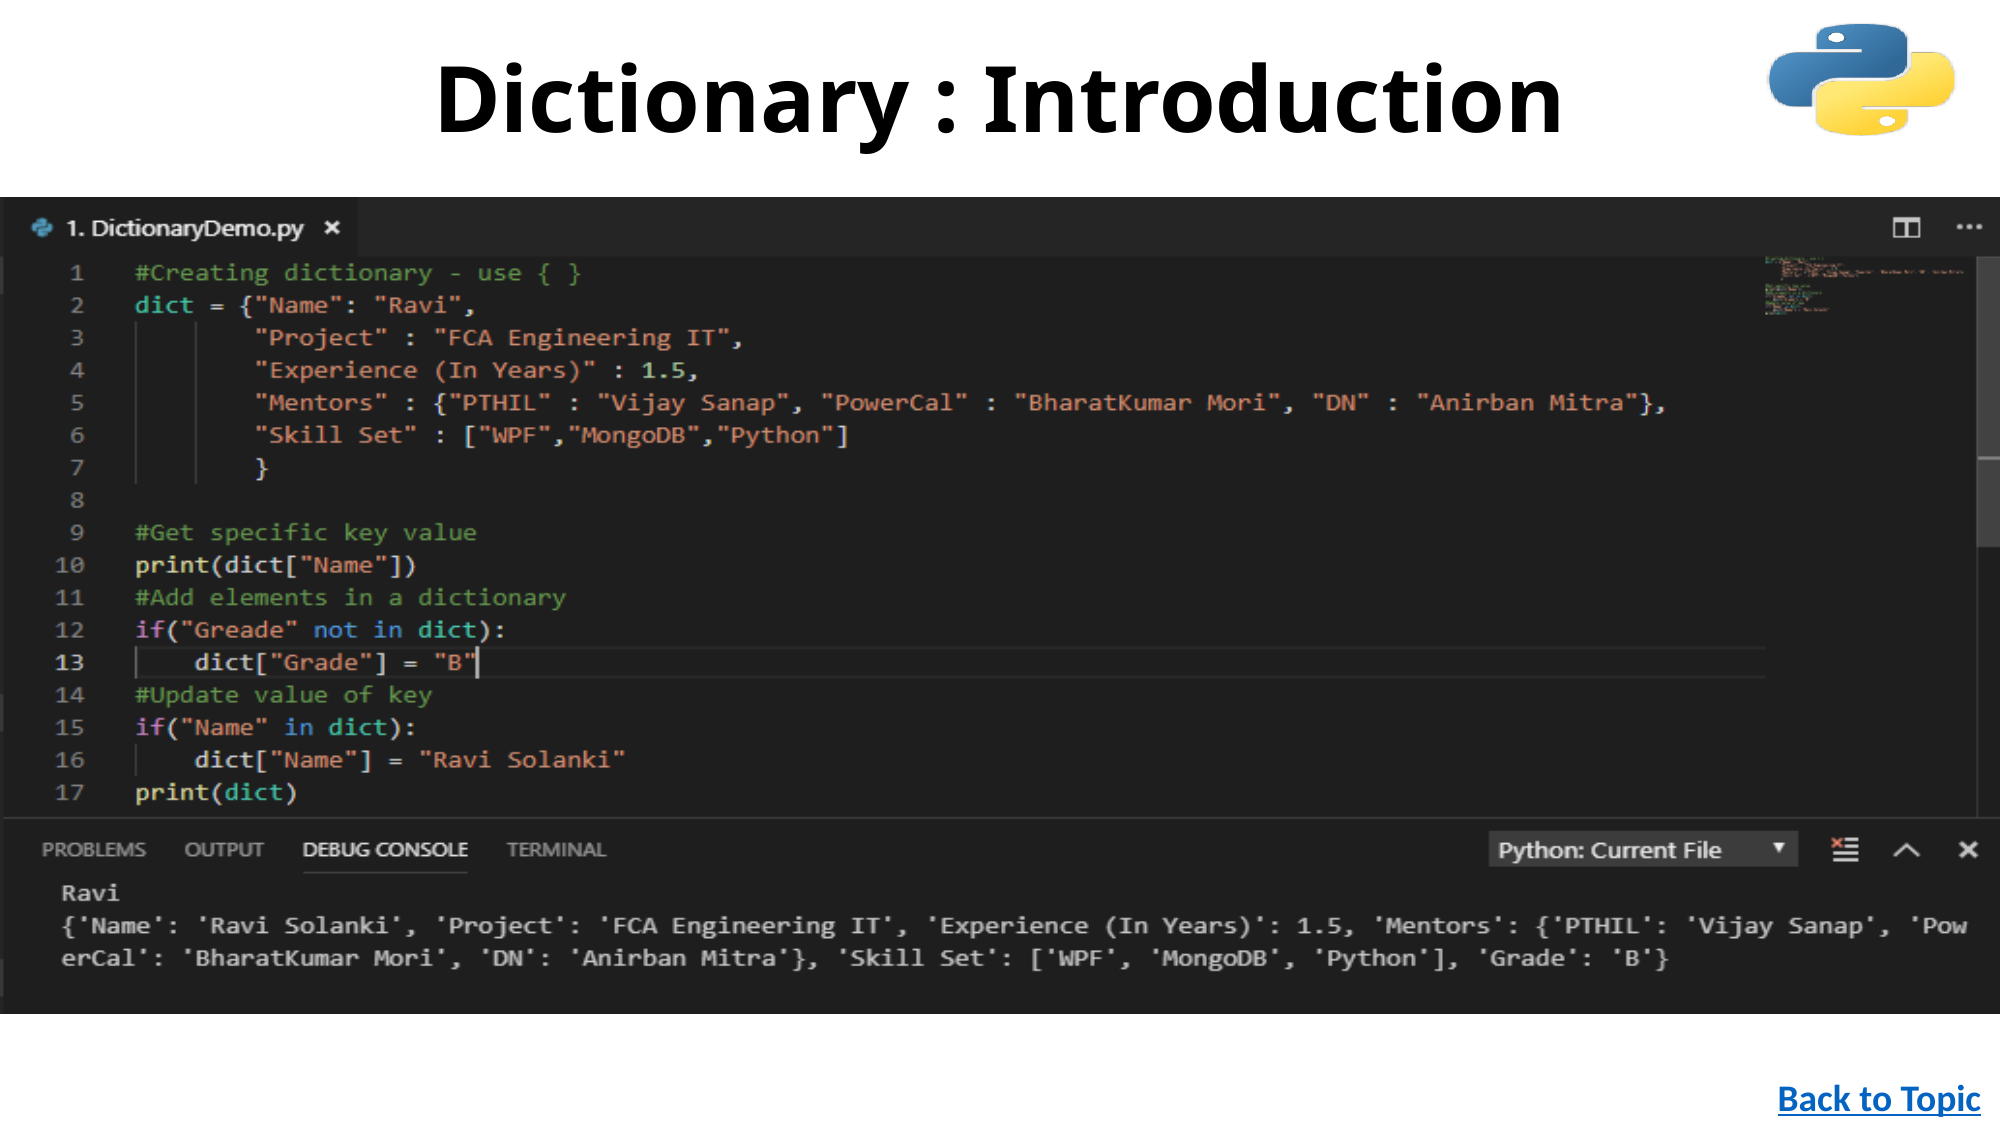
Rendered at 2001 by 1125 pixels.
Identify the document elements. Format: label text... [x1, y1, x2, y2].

picture [1727, 0, 1998, 160]
title Dictionary : Introduction [137, 0, 1863, 197]
text_box Back to Topic [1762, 1066, 1997, 1125]
picture [0, 197, 2000, 1014]
